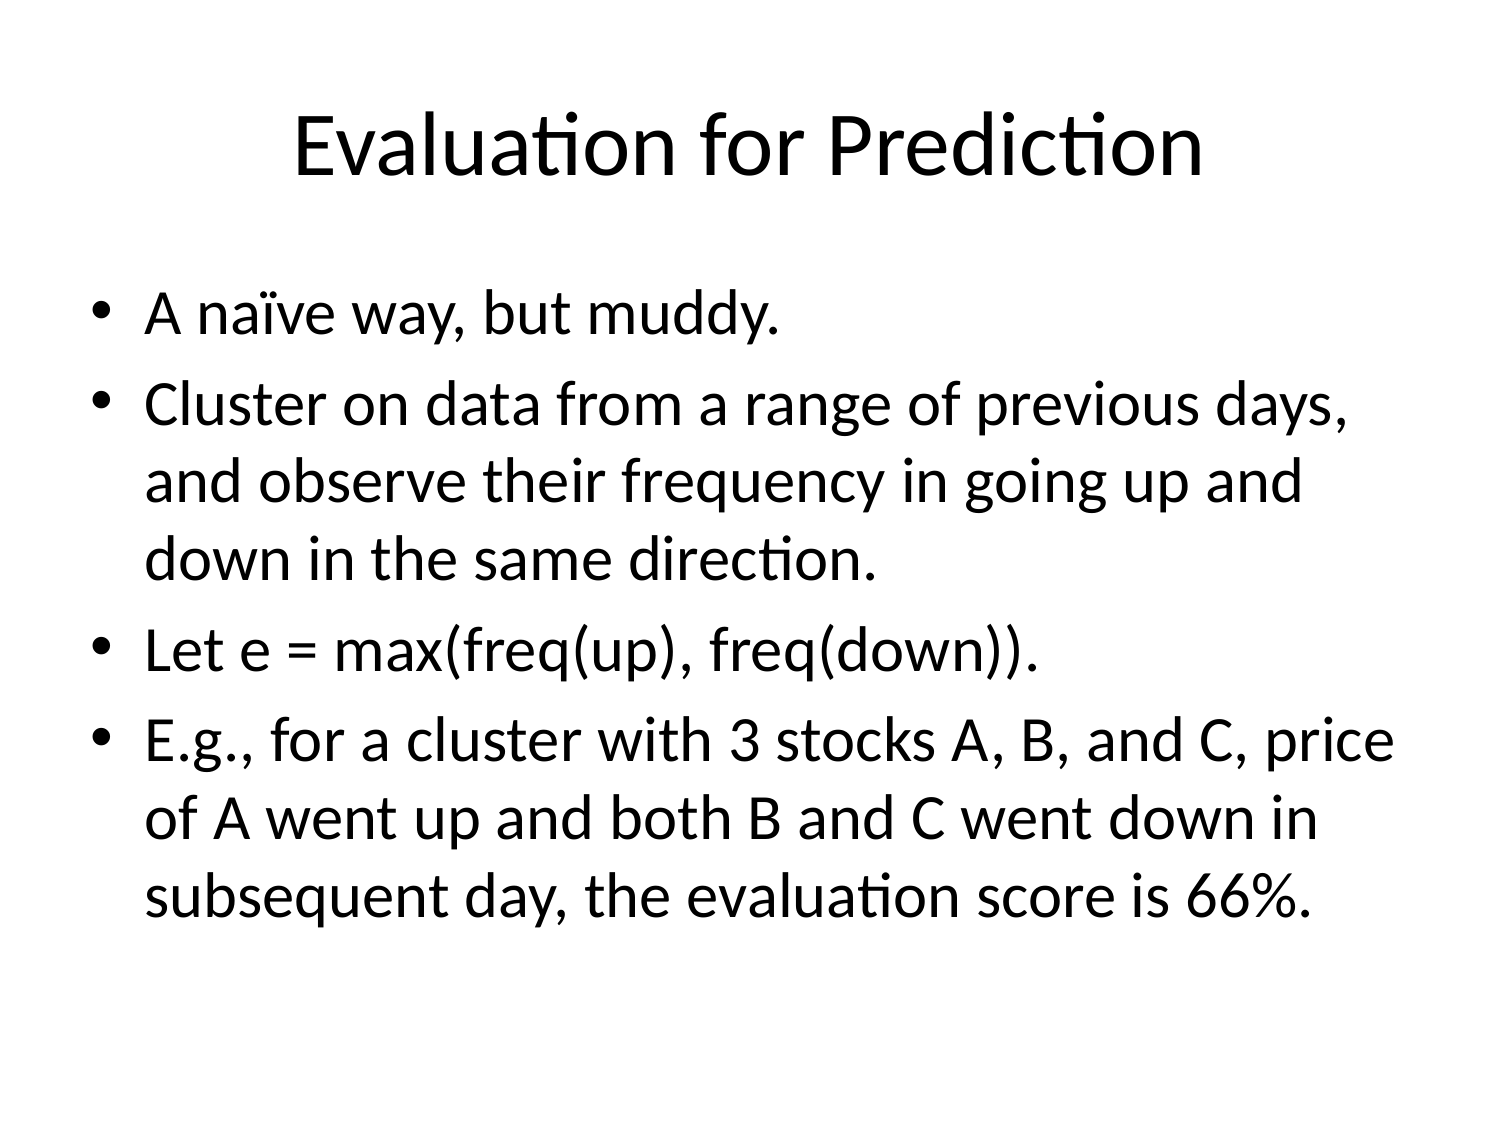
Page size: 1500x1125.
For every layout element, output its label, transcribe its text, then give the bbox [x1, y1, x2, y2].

title Evaluation for Prediction [75, 45, 1425, 233]
list A naïve way, but muddy. Cluster on data from a range of previous days, and observe their frequency in going up and down in the same direction. Let e = max(freq(up), freq(down)). E.g., for a cluster with 3 stocks A, B, and C, price of A went up and both B and C went down in subsequent day, the evaluation score is 66%. [75, 262, 1425, 1005]
